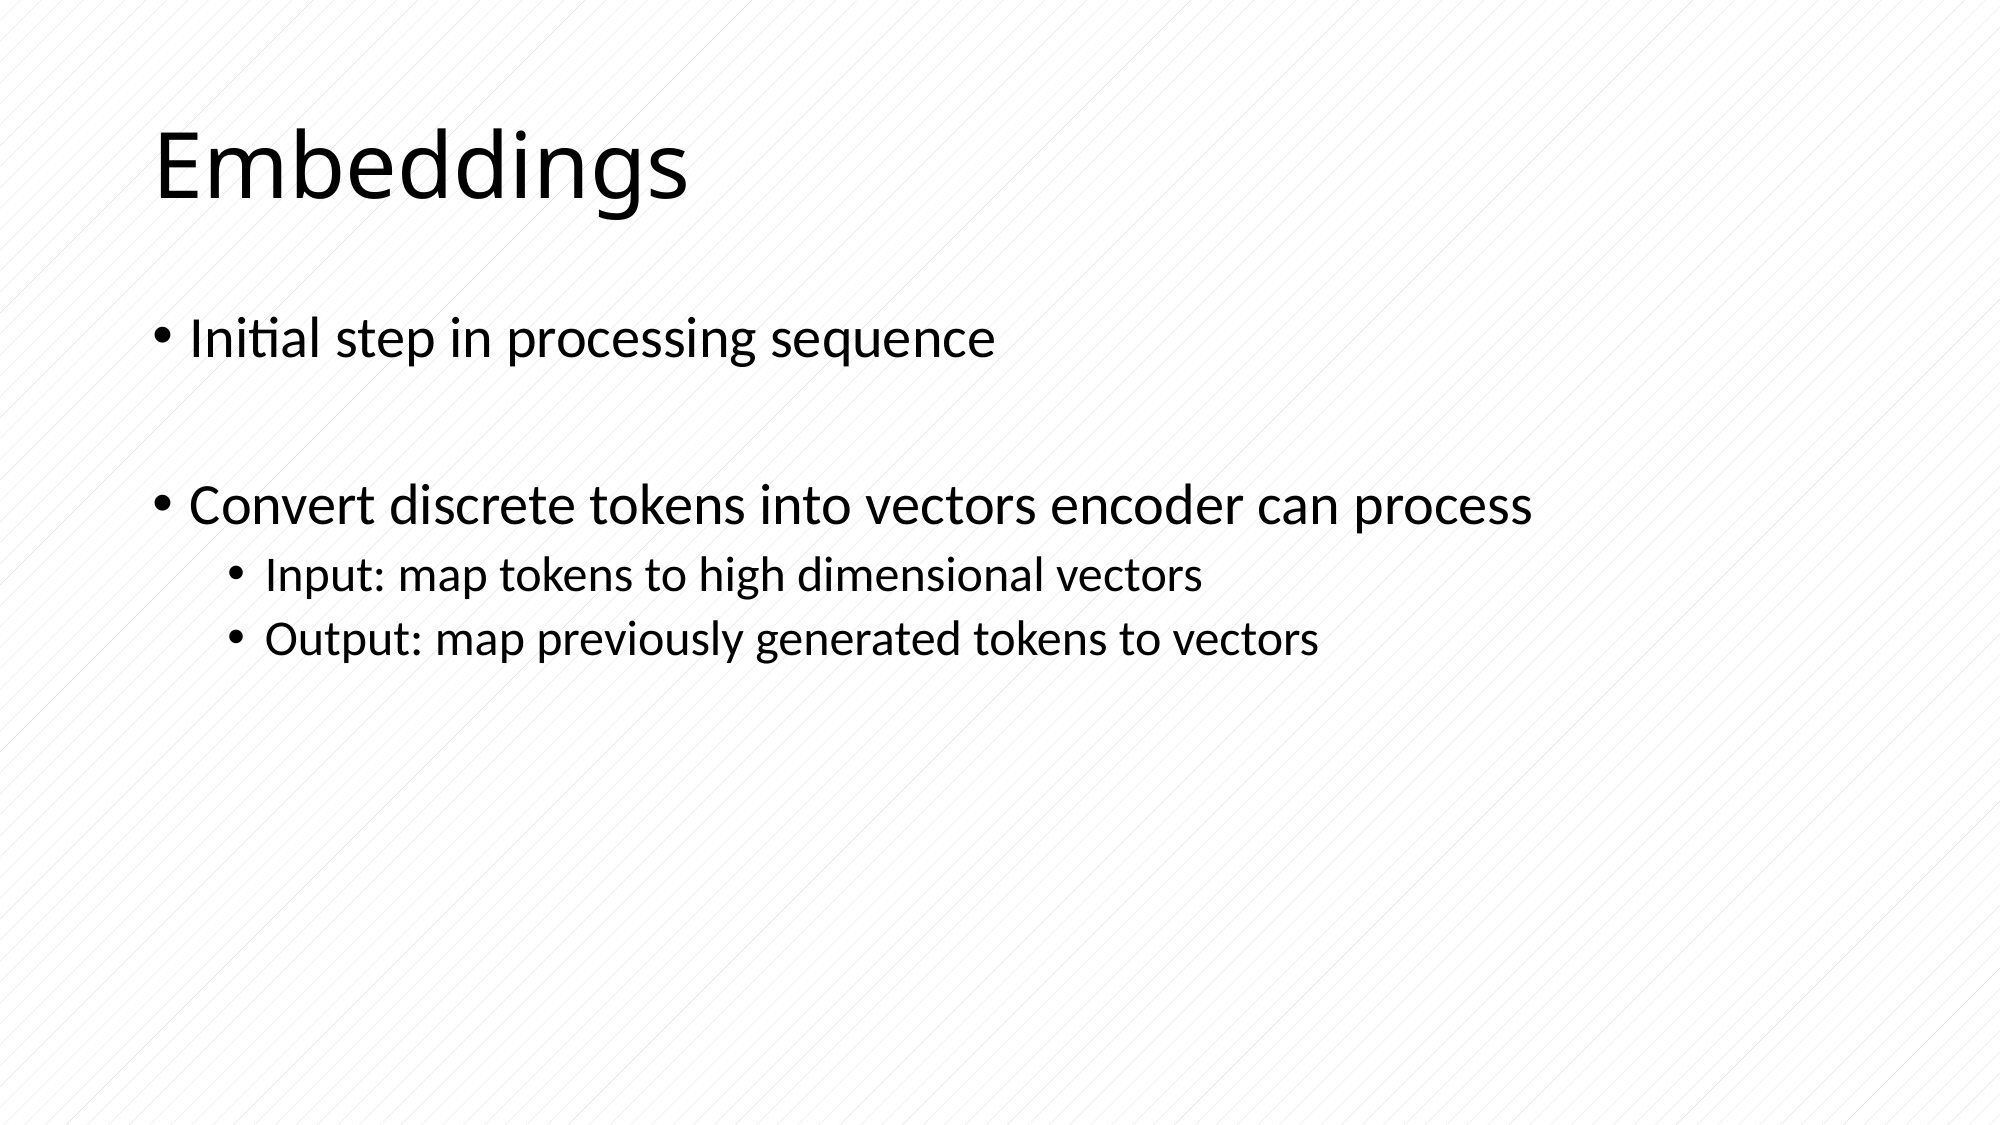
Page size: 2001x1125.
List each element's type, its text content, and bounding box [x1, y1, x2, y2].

title Embeddings [137, 59, 1863, 278]
list Initial step in processing sequence Convert discrete tokens into vectors encoder can process Input: map tokens to high dimensional vectors Output: map previously generated tokens to vectors [137, 299, 1863, 1014]
